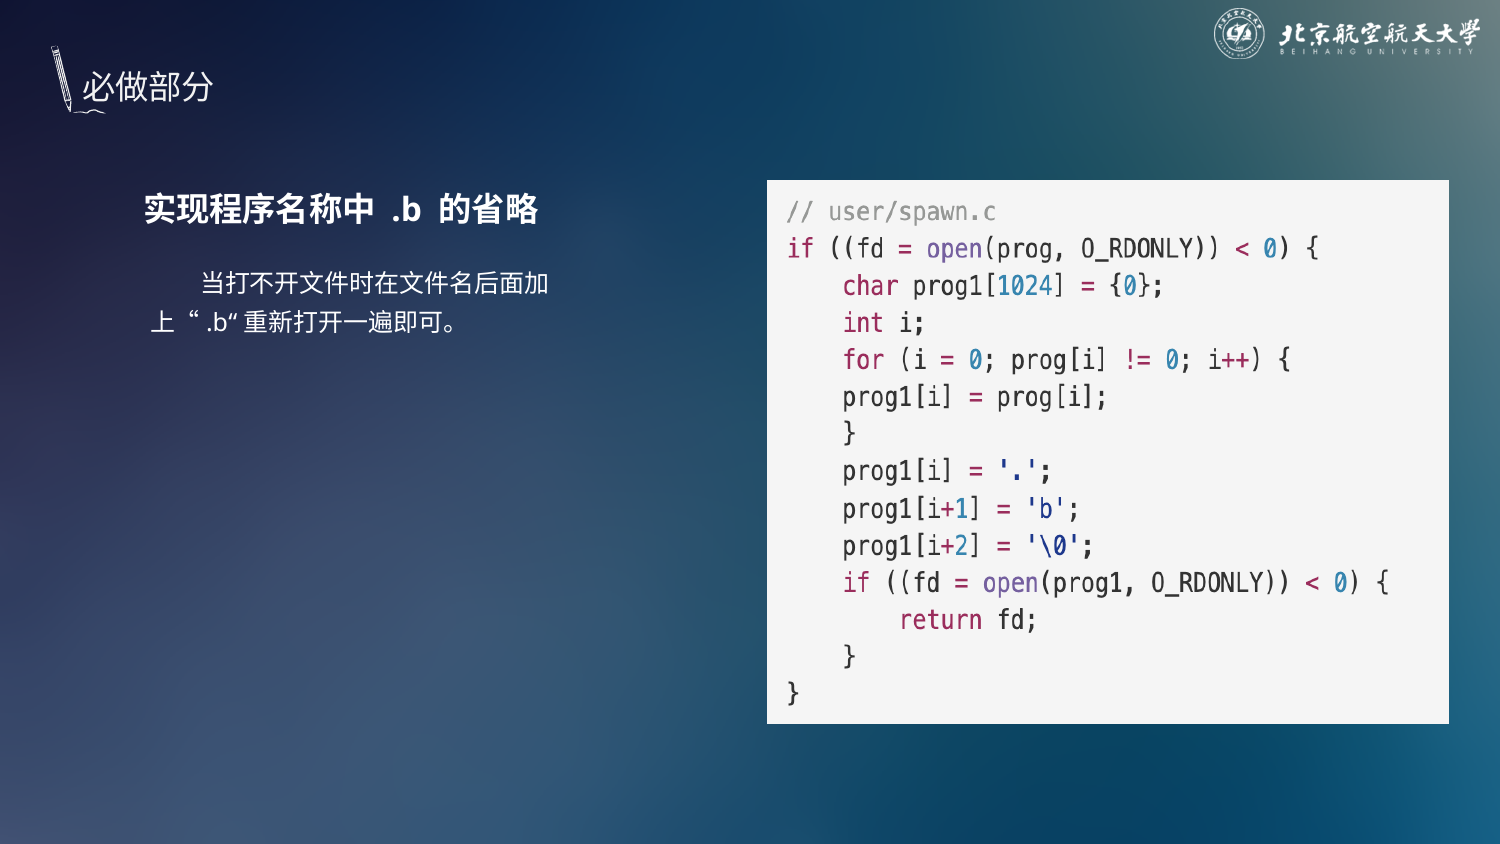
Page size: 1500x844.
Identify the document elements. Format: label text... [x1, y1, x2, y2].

picture [0, 0, 1500, 844]
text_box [135, 180, 662, 345]
text_box 必做部分 [106, 58, 357, 114]
